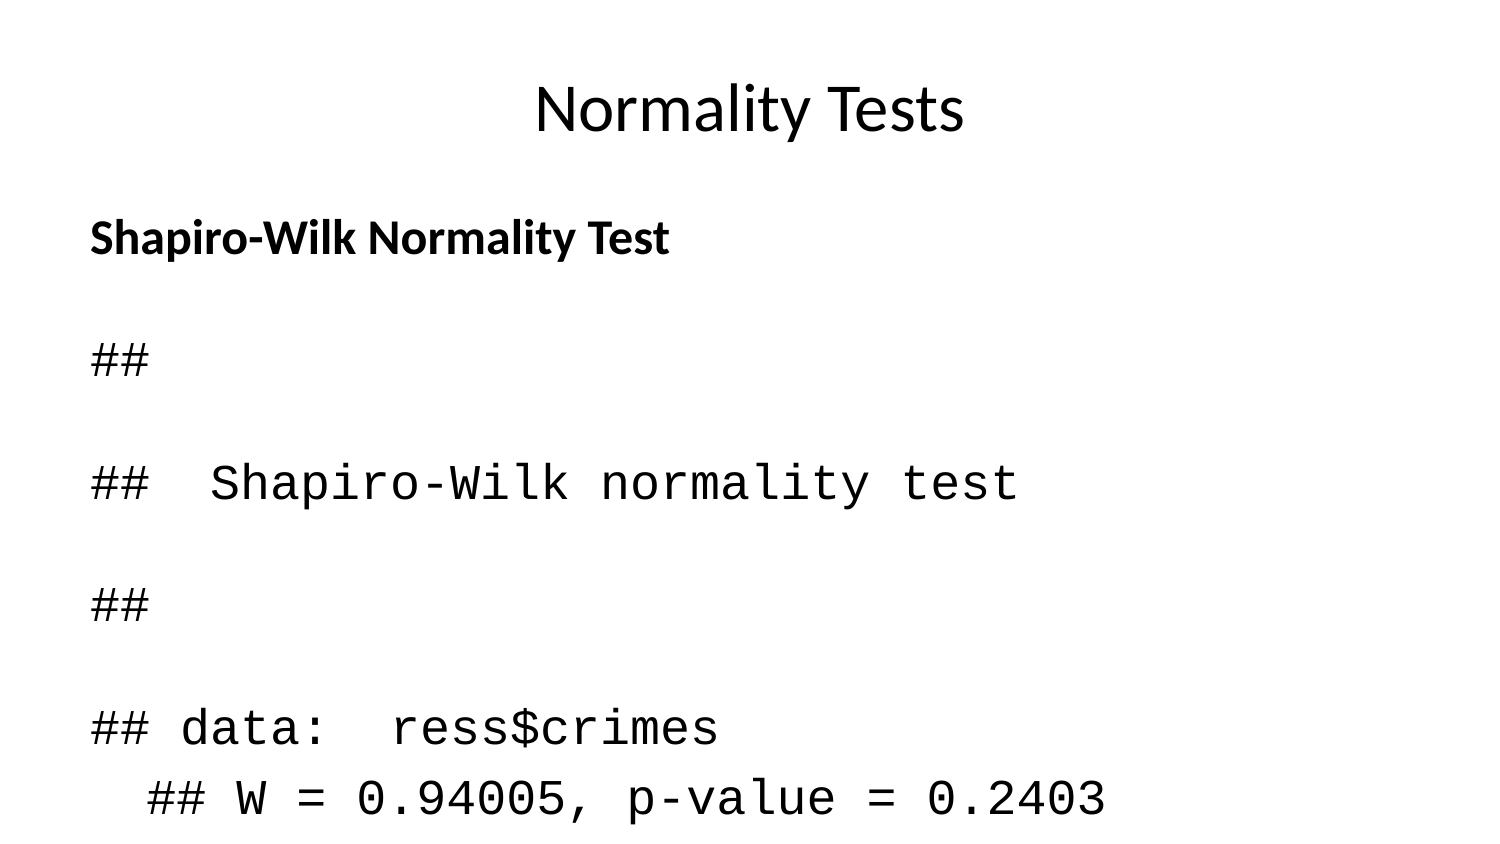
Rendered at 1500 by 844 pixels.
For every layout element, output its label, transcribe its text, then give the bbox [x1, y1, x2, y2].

title Normality Tests [75, 33, 1425, 175]
list Shapiro-Wilk Normality Test ## ## Shapiro-Wilk normality test ## ## data: ress$crimes ## W = 0.94005, p-value = 0.2403 Kolmogorov Smirnov Goodness of fit Test ## ## Exact one-sample Kolmogorov-Smirnov test ## ## data: ress$crimes ## D = 0.25641, p-value = 0.1201 ## alternative hypothesis: two-sided Anderson Darling Test ## ## Anderson-Darling normality test ## ## data: ress$crimes ## A = 0.44091, p-value = 0.2613 [75, 196, 1425, 754]
